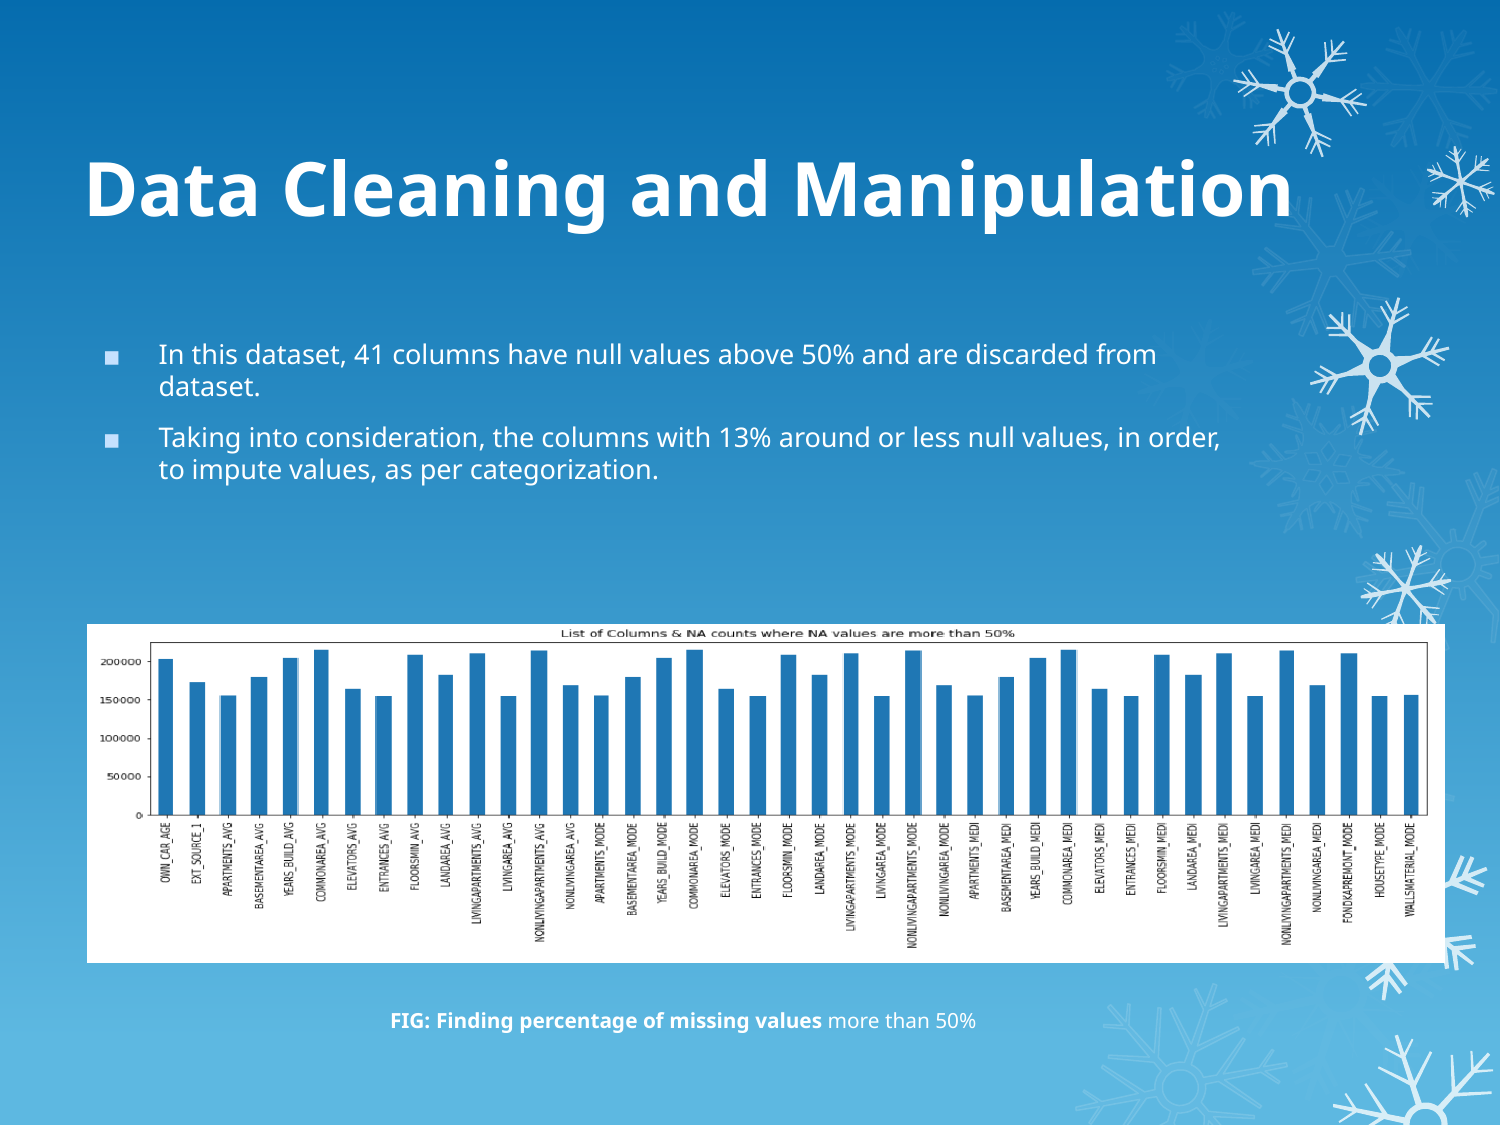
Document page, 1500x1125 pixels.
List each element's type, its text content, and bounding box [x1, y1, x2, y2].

title Data Cleaning and Manipulation [68, 110, 1450, 263]
list In this dataset, 41 columns have null values above 50% and are discarded from dataset. Taking into consideration, the columns with 13% around or less null values, in order, to impute values, as per categorization. [87, 275, 1257, 613]
picture [87, 624, 1445, 963]
text_box FIG: Finding percentage of missing values more than 50% [375, 999, 1175, 1040]
